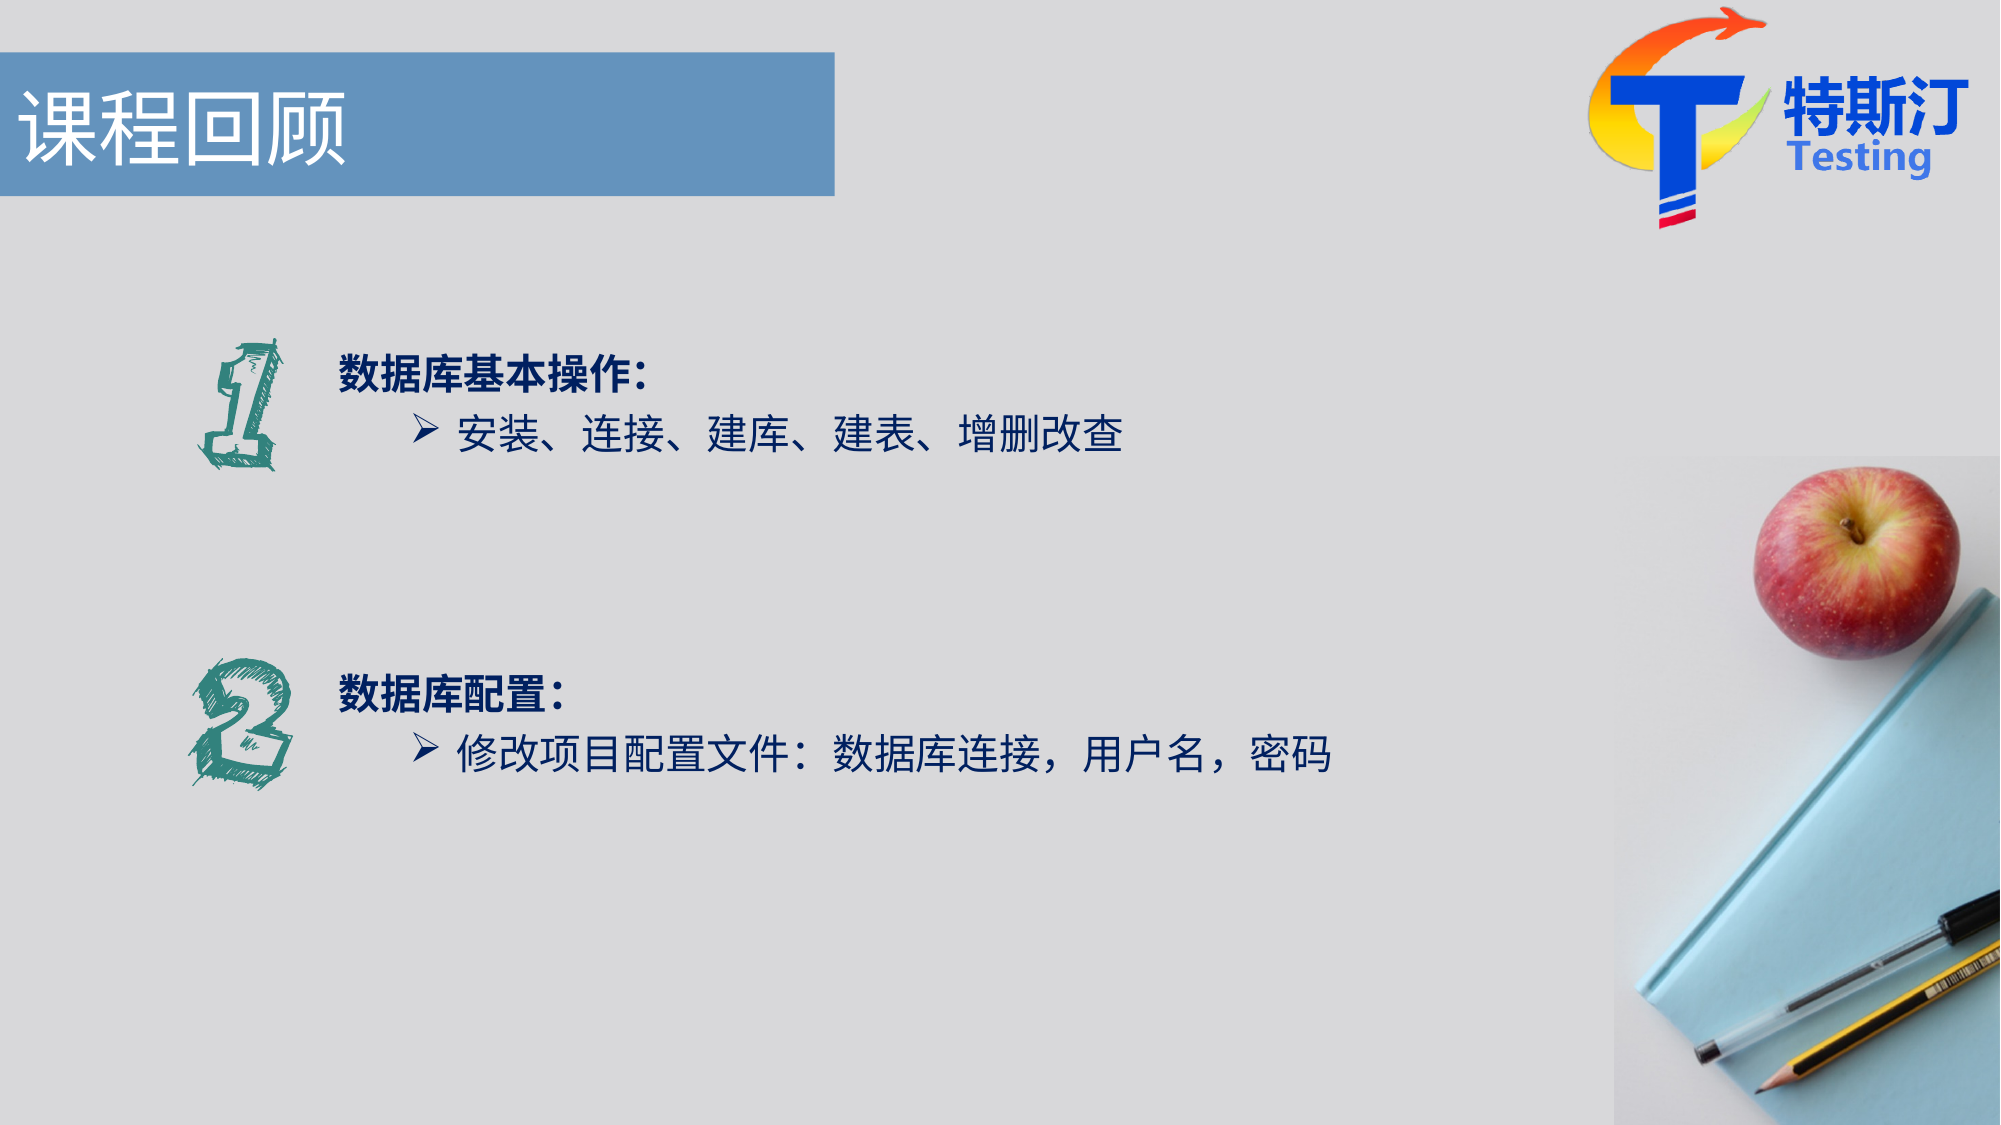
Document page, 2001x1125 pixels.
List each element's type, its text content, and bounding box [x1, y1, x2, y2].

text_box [196, 337, 1662, 528]
title 课程回顾 [0, 42, 823, 210]
picture [1566, 0, 2000, 234]
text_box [187, 657, 1662, 792]
picture [1614, 456, 2000, 1125]
